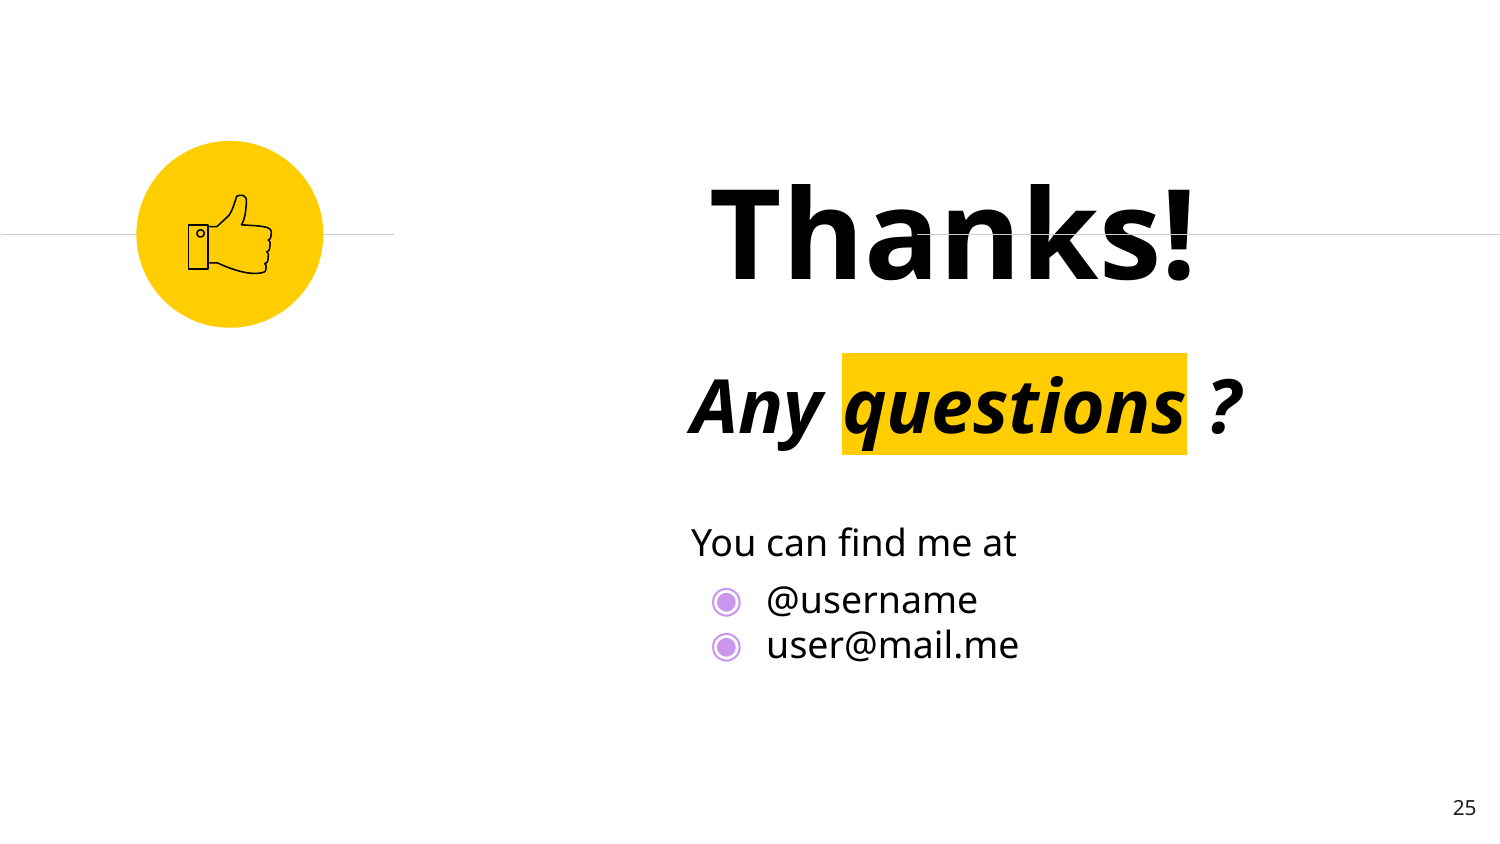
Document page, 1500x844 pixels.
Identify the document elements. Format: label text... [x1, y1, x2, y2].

slide_number 25 [1401, 779, 1492, 844]
subtitle Any questions ? You can find me at @username user@mail.me [676, 343, 1500, 473]
title Thanks! [694, 133, 1500, 325]
text_box [136, 243, 323, 328]
text_box [136, 140, 324, 233]
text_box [188, 195, 272, 274]
